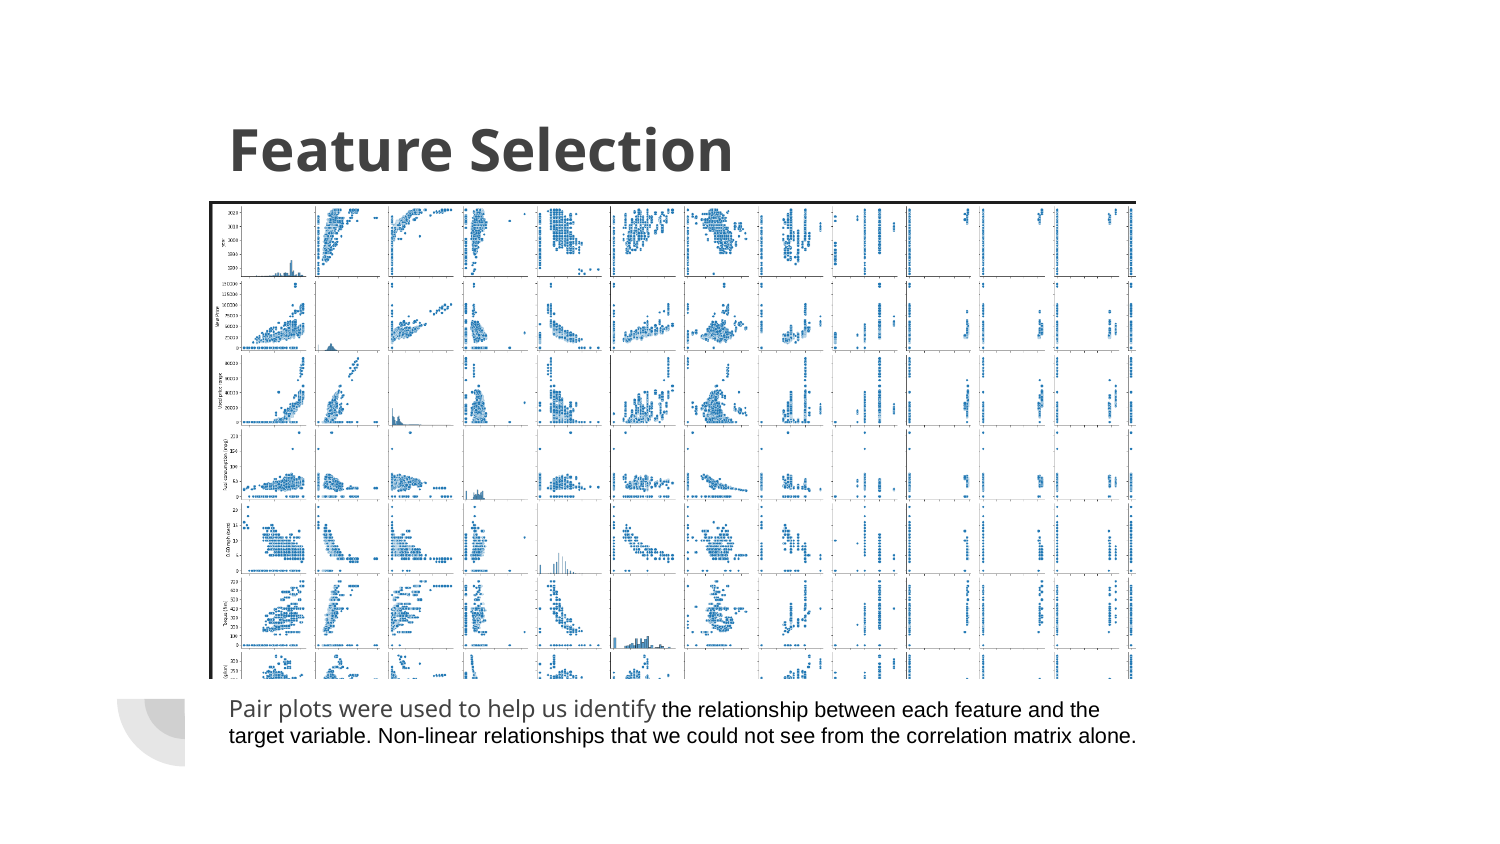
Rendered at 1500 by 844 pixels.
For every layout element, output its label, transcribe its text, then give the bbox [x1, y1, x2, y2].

list Pair plots were used to help us identify the relationship between each feature and the target variable. Non-linear relationships that we could not see from the correlation matrix alone. [213, 678, 1173, 767]
title Feature Selection [213, 98, 1368, 263]
picture [209, 200, 1136, 680]
